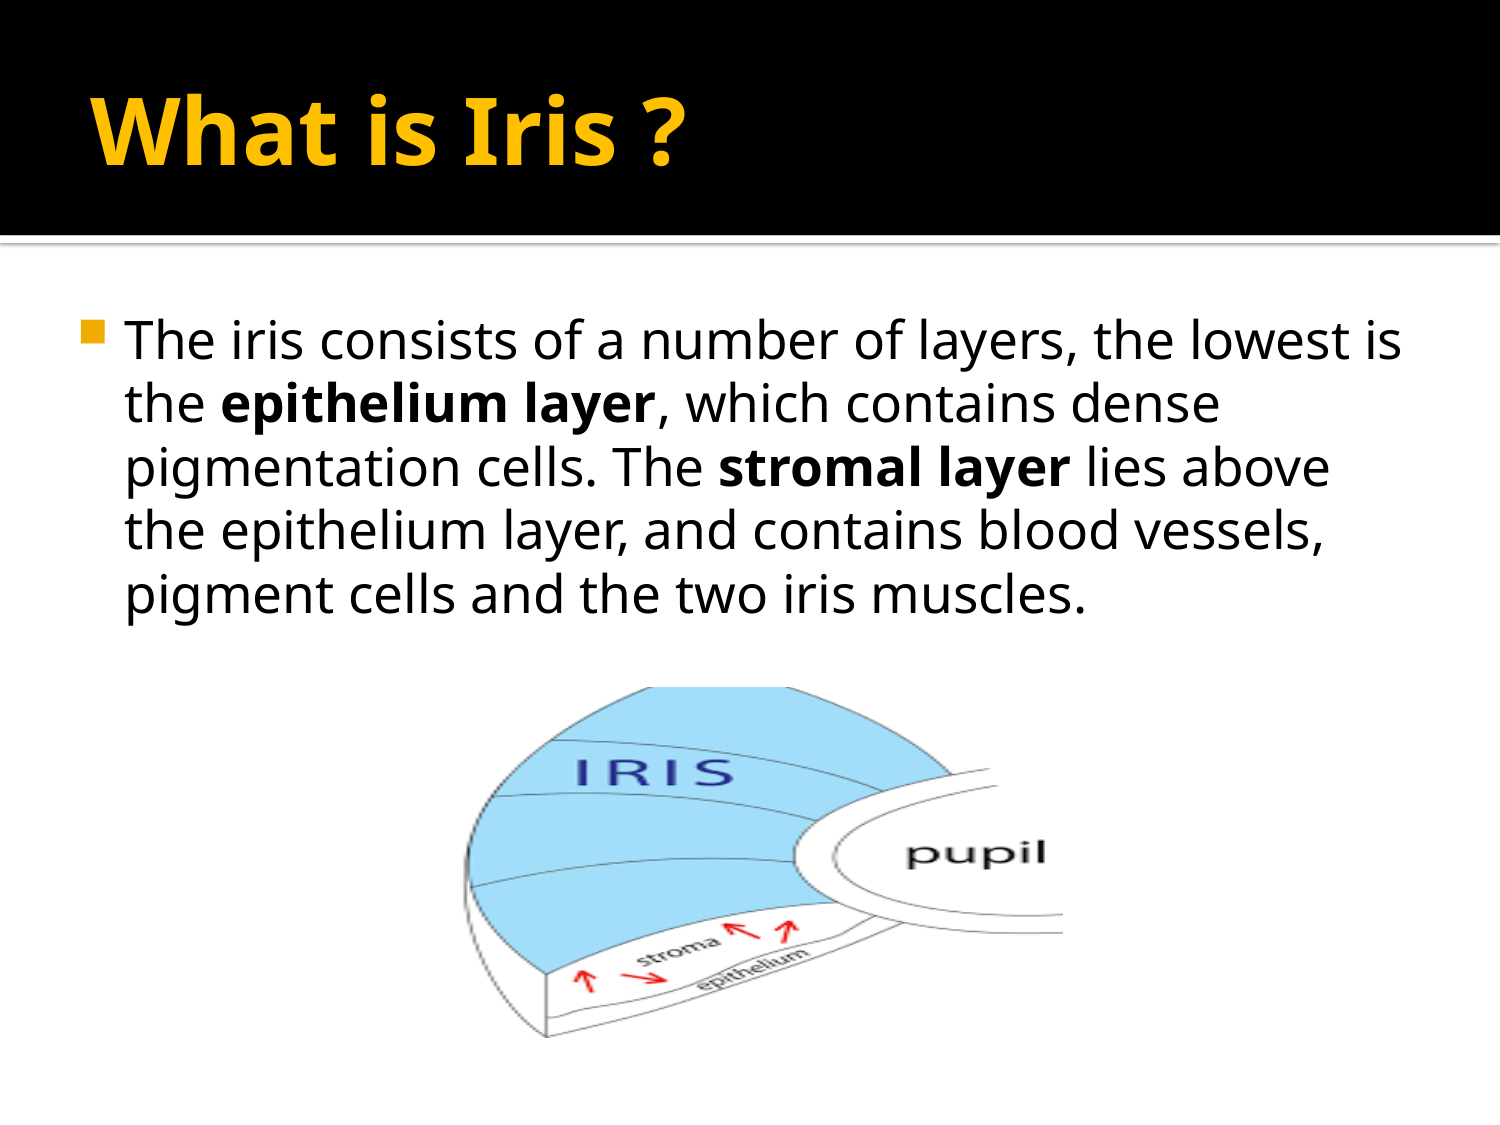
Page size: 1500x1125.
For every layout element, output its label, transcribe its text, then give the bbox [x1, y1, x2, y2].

list The iris consists of a number of layers, the lowest is the epithelium layer, which contains dense pigmentation cells. The stromal layer lies above the epithelium layer, and contains blood vessels, pigment cells and the two iris muscles. [49, 290, 1426, 638]
picture [449, 687, 1063, 1038]
title What is Iris ? [75, 25, 1425, 231]
